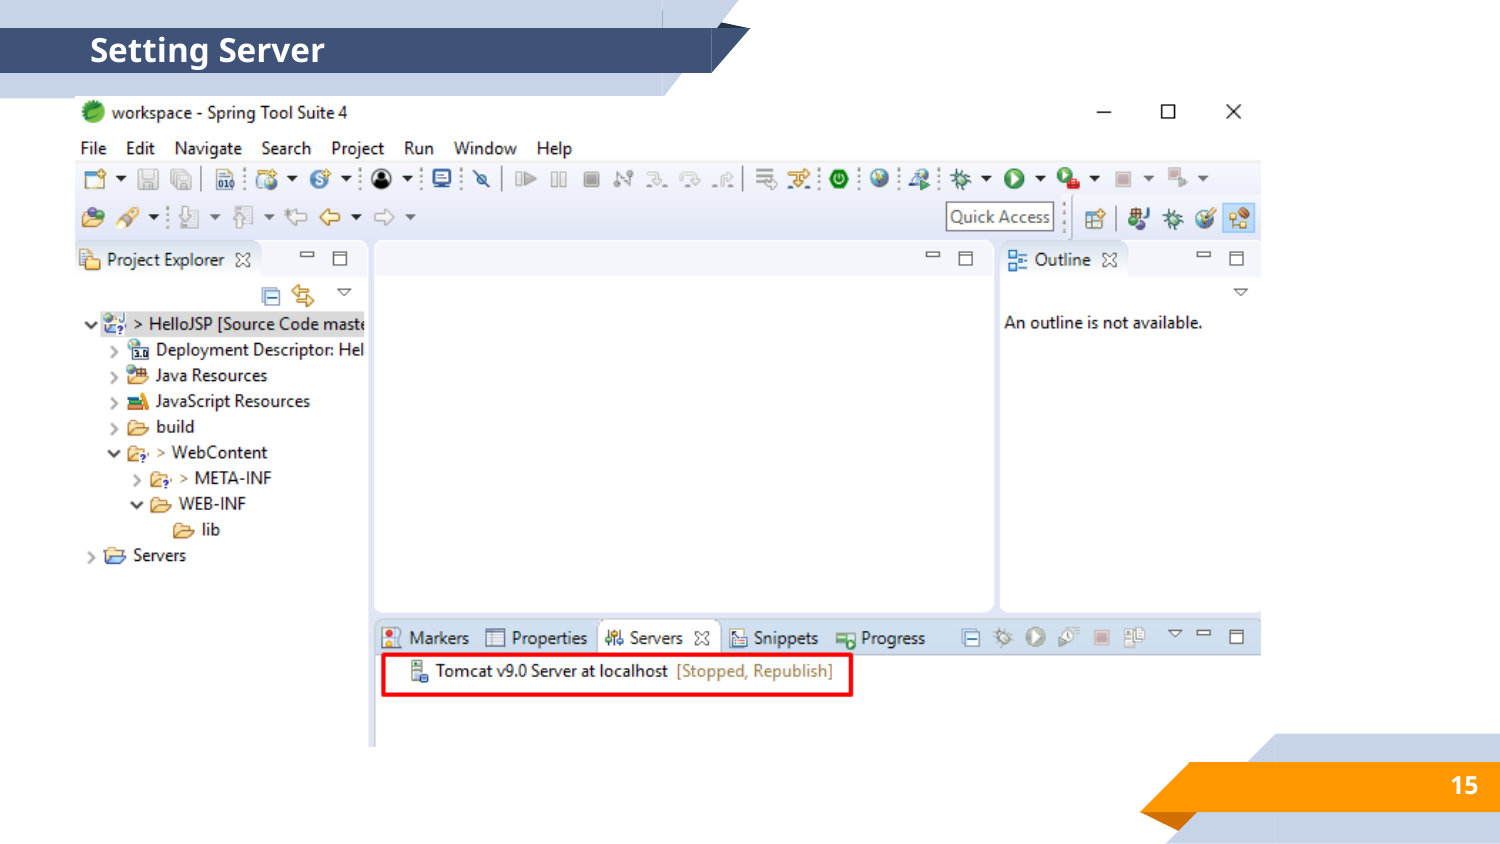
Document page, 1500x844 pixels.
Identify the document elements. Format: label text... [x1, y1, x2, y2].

slide_number 15 [1249, 760, 1494, 813]
title Setting Server [75, 28, 713, 71]
picture [74, 96, 1262, 748]
